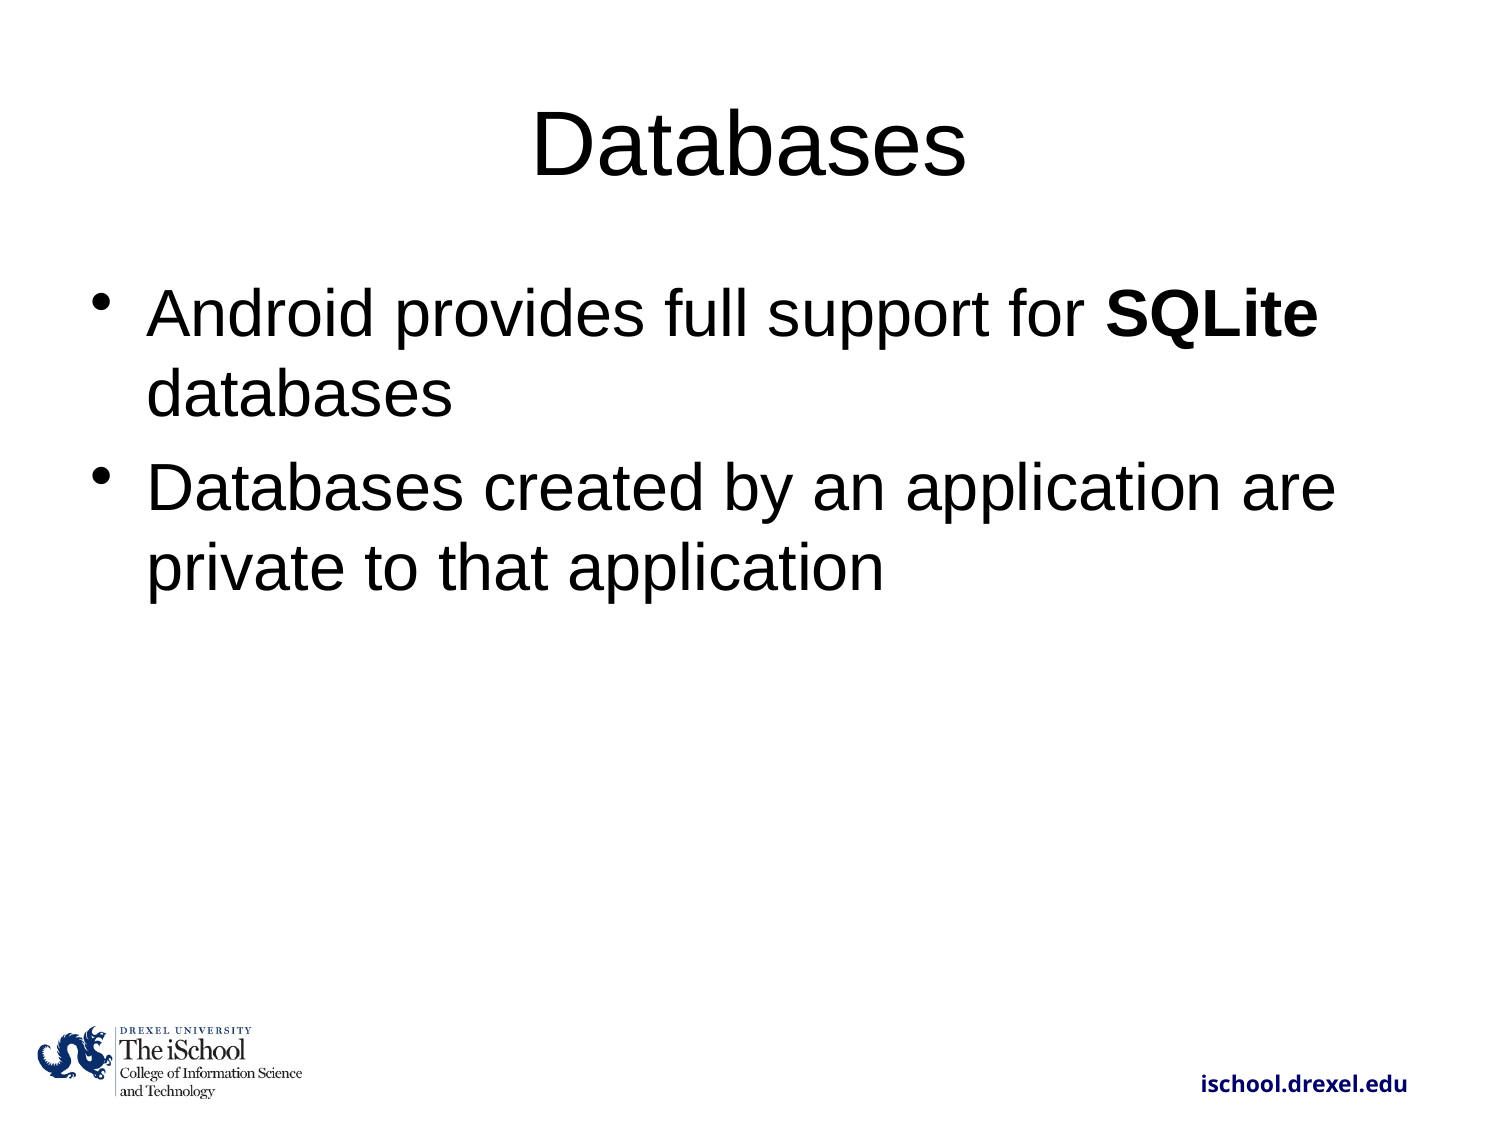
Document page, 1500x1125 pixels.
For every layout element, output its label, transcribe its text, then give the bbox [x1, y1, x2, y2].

title Databases [74, 44, 1426, 233]
list Android provides full support for SQLite databases Databases created by an application are private to that application [74, 262, 1426, 1006]
picture [37, 1026, 302, 1099]
